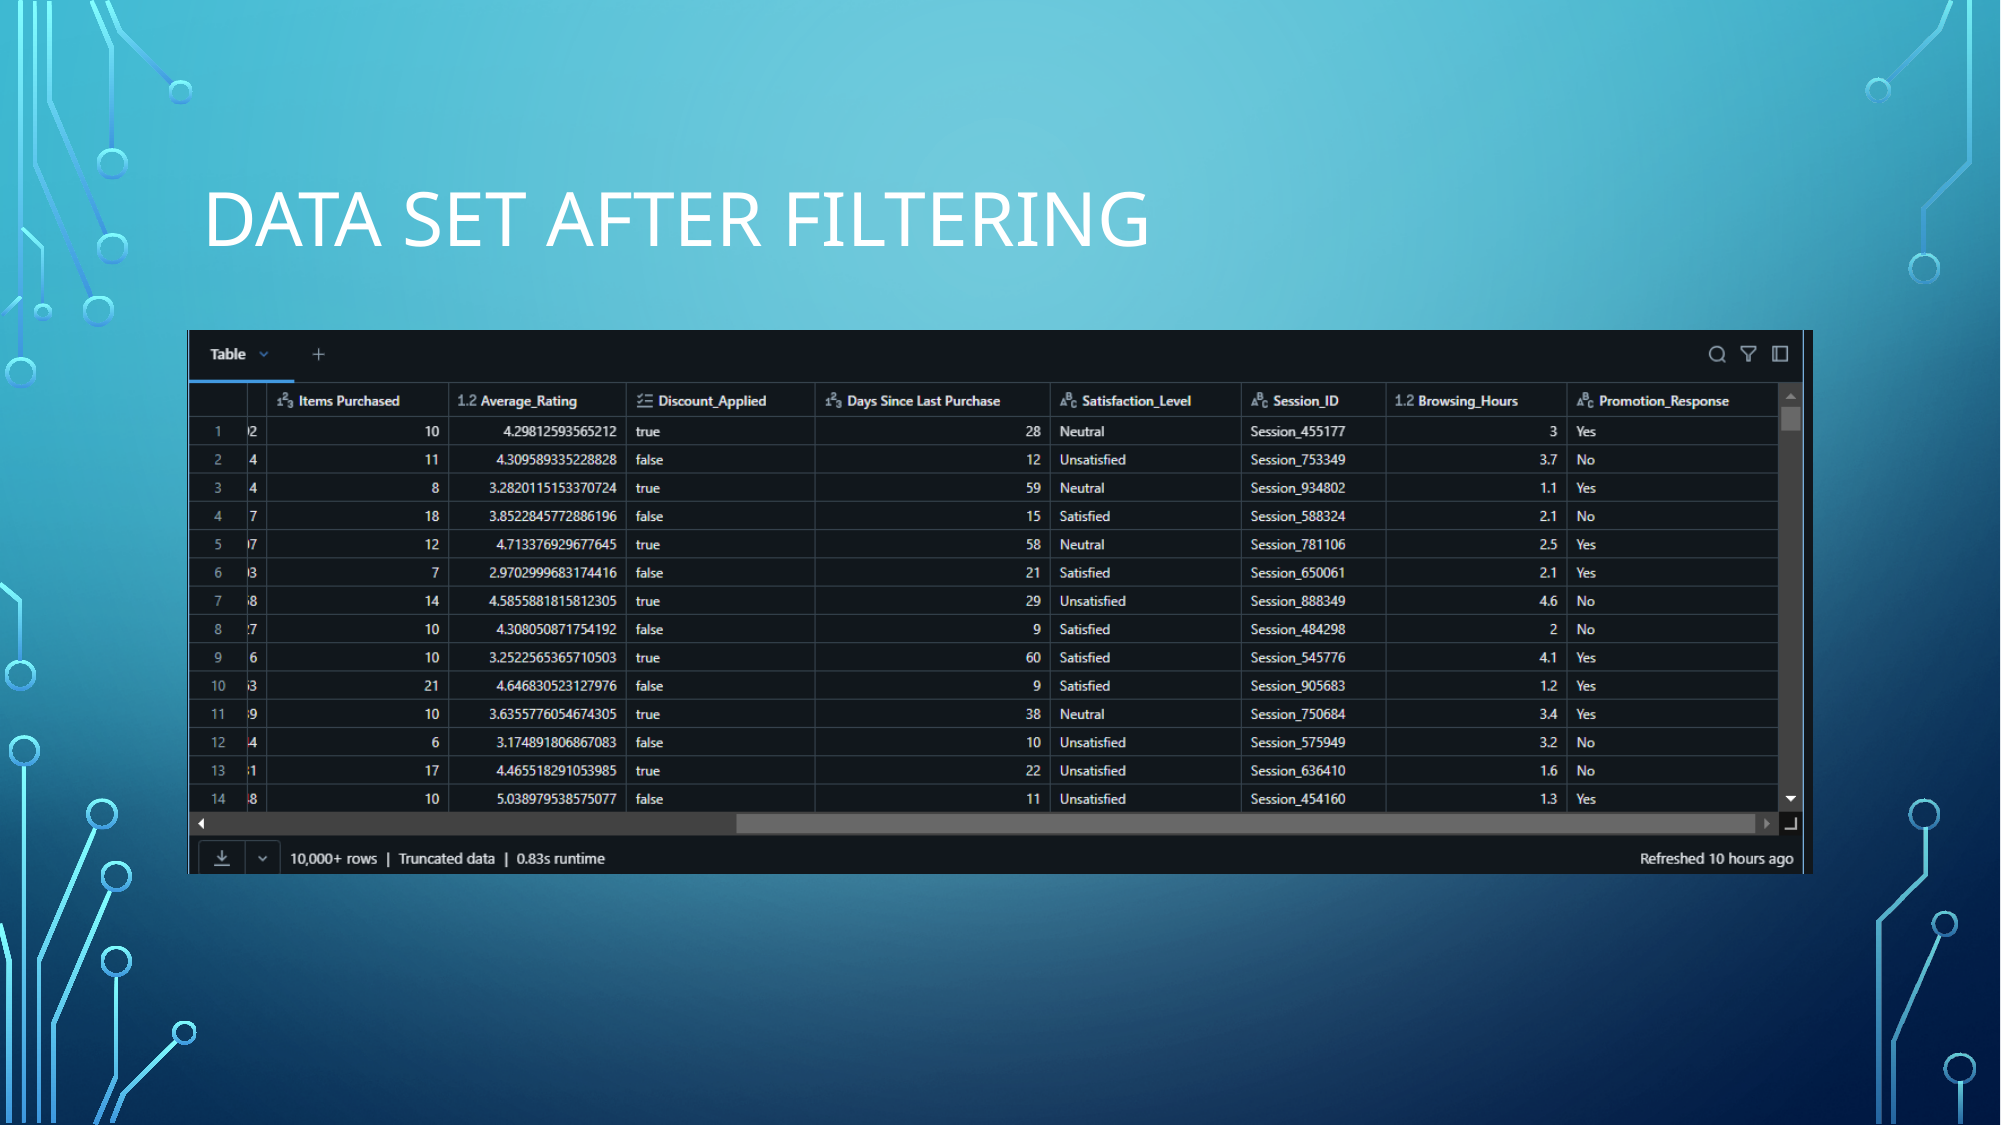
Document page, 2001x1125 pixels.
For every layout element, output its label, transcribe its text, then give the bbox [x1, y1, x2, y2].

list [186, 330, 1813, 875]
title Data Set After Filtering [187, 101, 1813, 330]
